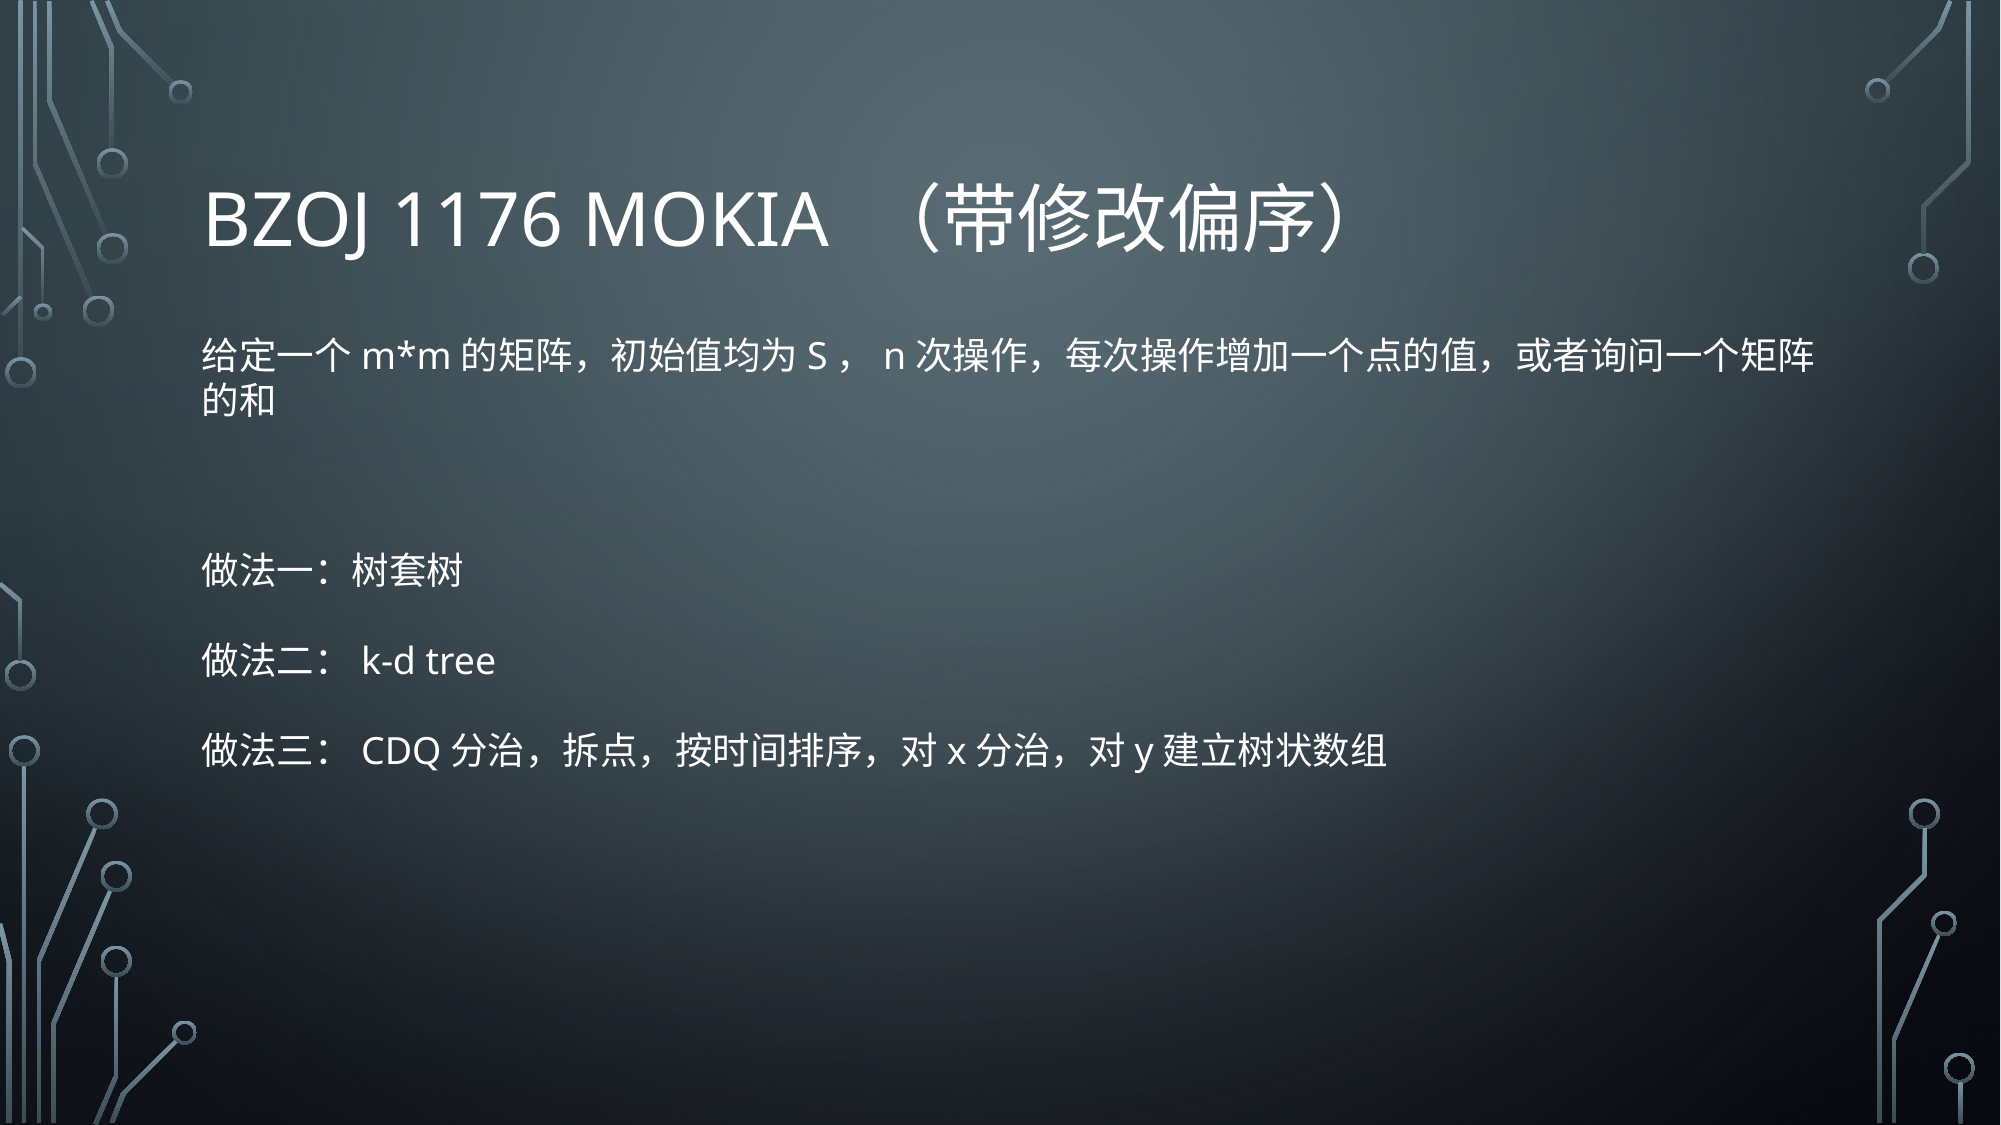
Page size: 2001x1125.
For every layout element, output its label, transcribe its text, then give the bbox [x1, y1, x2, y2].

title BZOJ 1176 mOKIA （带修改偏序） [187, 101, 1813, 344]
